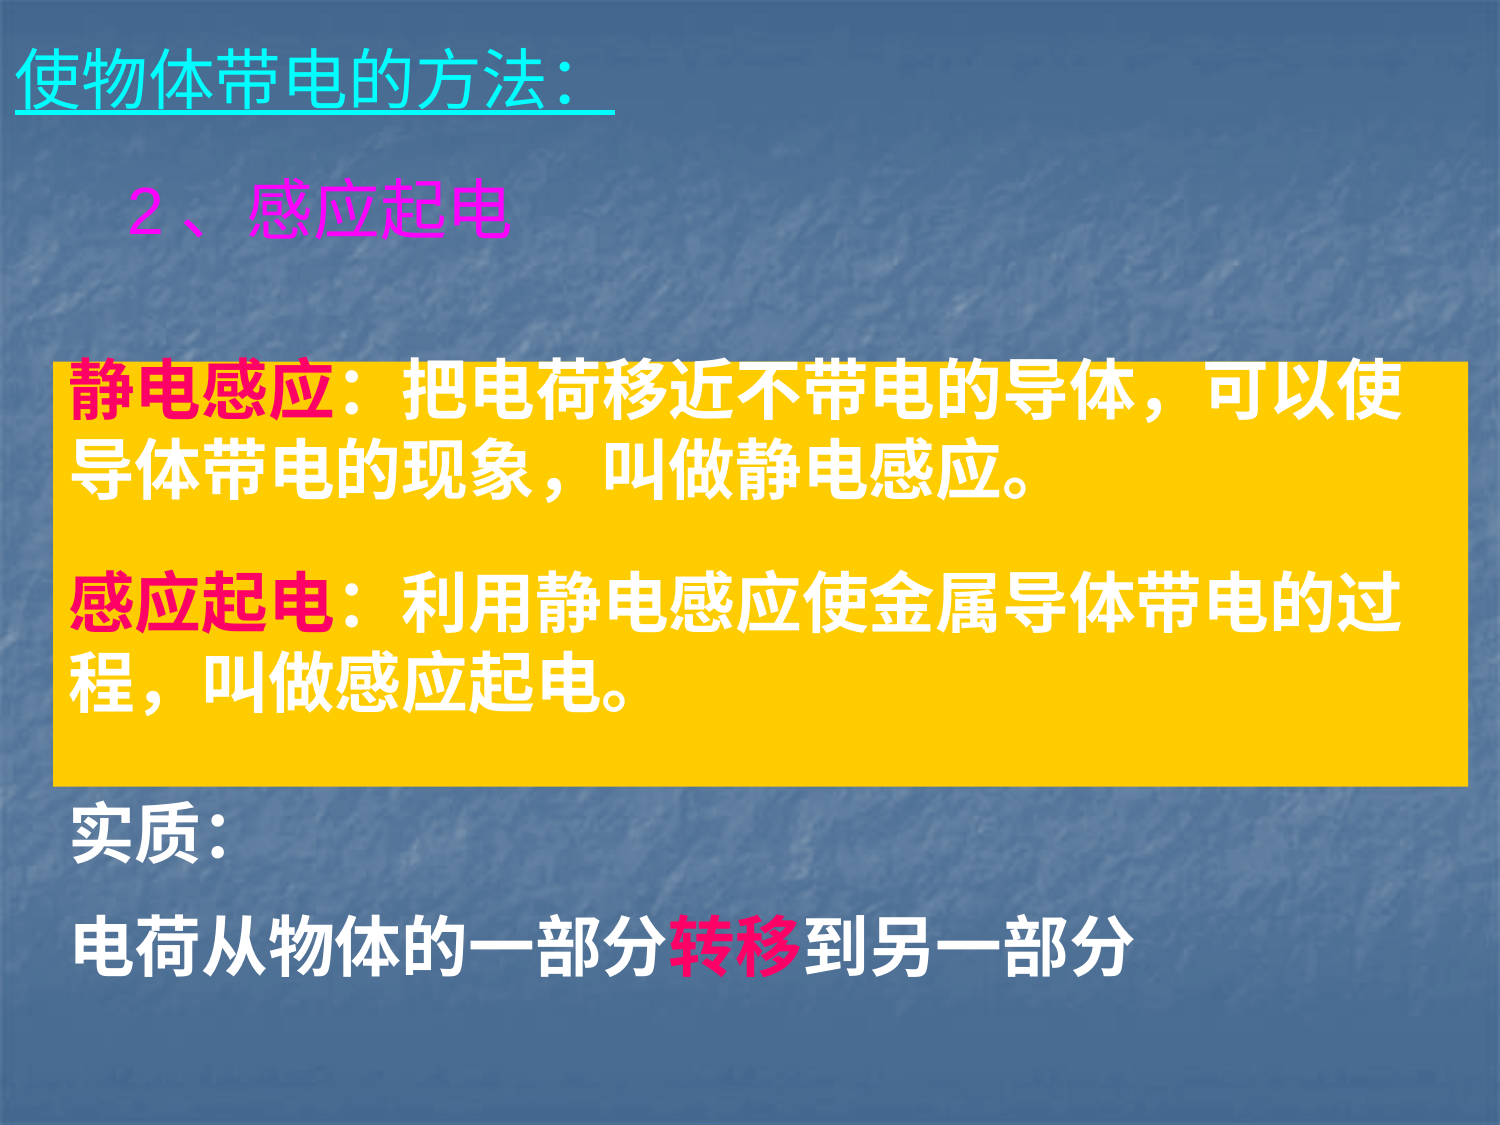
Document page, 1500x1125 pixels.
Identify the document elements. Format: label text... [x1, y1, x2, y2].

text_box 使物体带电的方法： [0, 30, 644, 126]
text_box 感应起电：利用静电感应使金属导体带电的过程，叫做感应起电。 [53, 574, 1469, 787]
text_box 2、感应起电 [112, 160, 562, 256]
text_box 实质： 电荷从物体的一部分转移到另一部分 [53, 787, 1306, 993]
text_box 静电感应：把电荷移近不带电的导体，可以使导体带电的现象，叫做静电感应。 [53, 361, 1469, 574]
